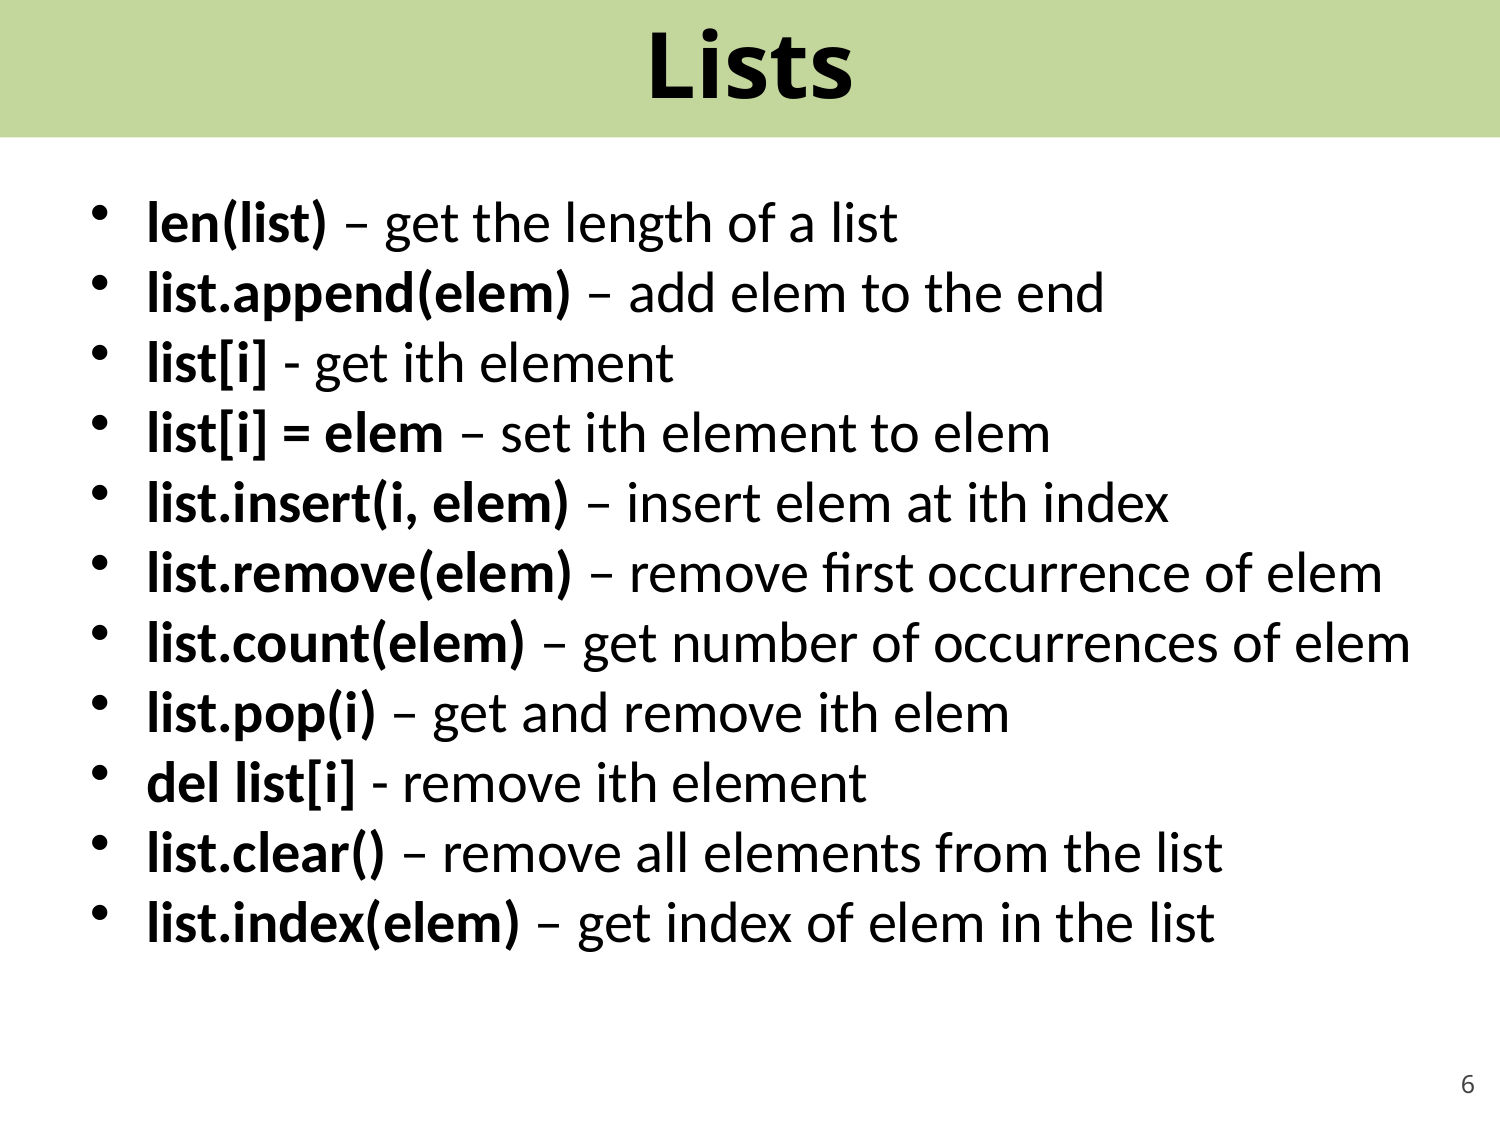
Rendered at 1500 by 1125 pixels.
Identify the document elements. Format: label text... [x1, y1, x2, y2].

text_box Lists [74, 0, 1425, 138]
text_box len(list) – get the length of a list list.append(elem) – add elem to the end list[i] - get ith element list[i] = elem – set ith element to elem list.insert(i, elem) – insert elem at ith index list.remove(elem) – remove first occurrence of elem list.count(elem) – get number of occurrences of elem list.pop(i) – get and remove ith elem del list[i] - remove ith element list.clear() – remove all elements from the list list.index(elem) – get index of elem in the list [75, 176, 1477, 1082]
